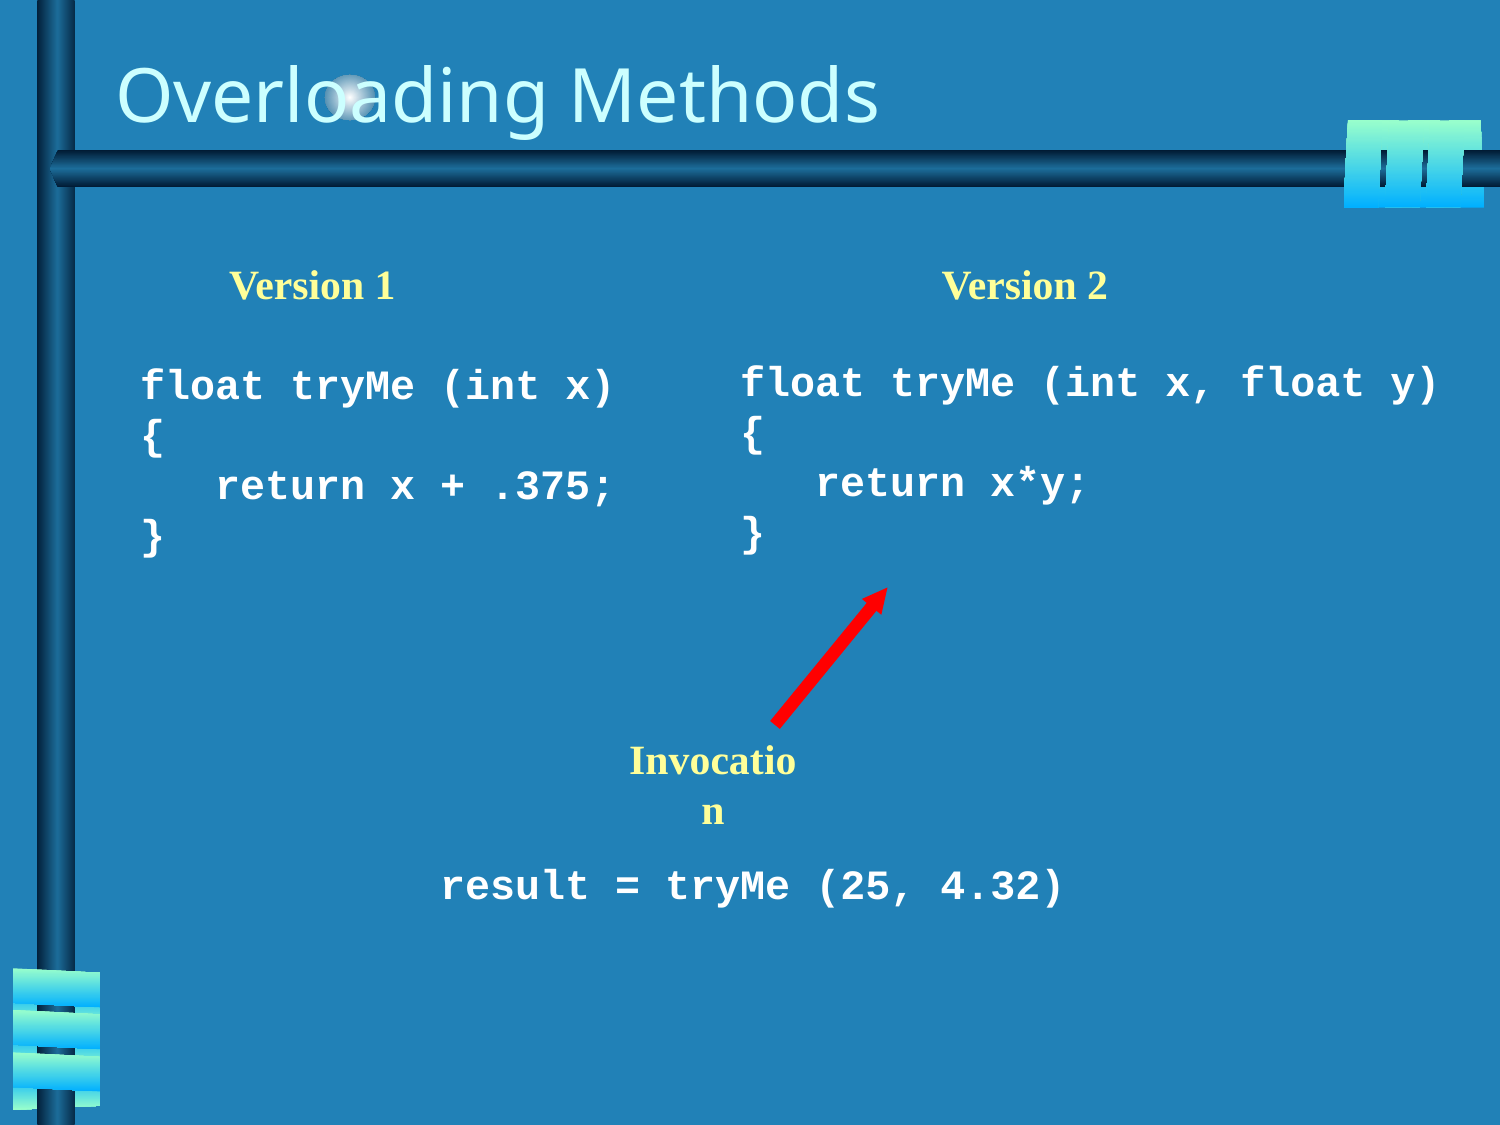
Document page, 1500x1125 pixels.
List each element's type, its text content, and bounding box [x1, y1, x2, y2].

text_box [774, 587, 888, 726]
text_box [424, 749, 1081, 916]
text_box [124, 249, 631, 566]
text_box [724, 249, 1456, 563]
title Overloading Methods [100, 32, 1345, 145]
